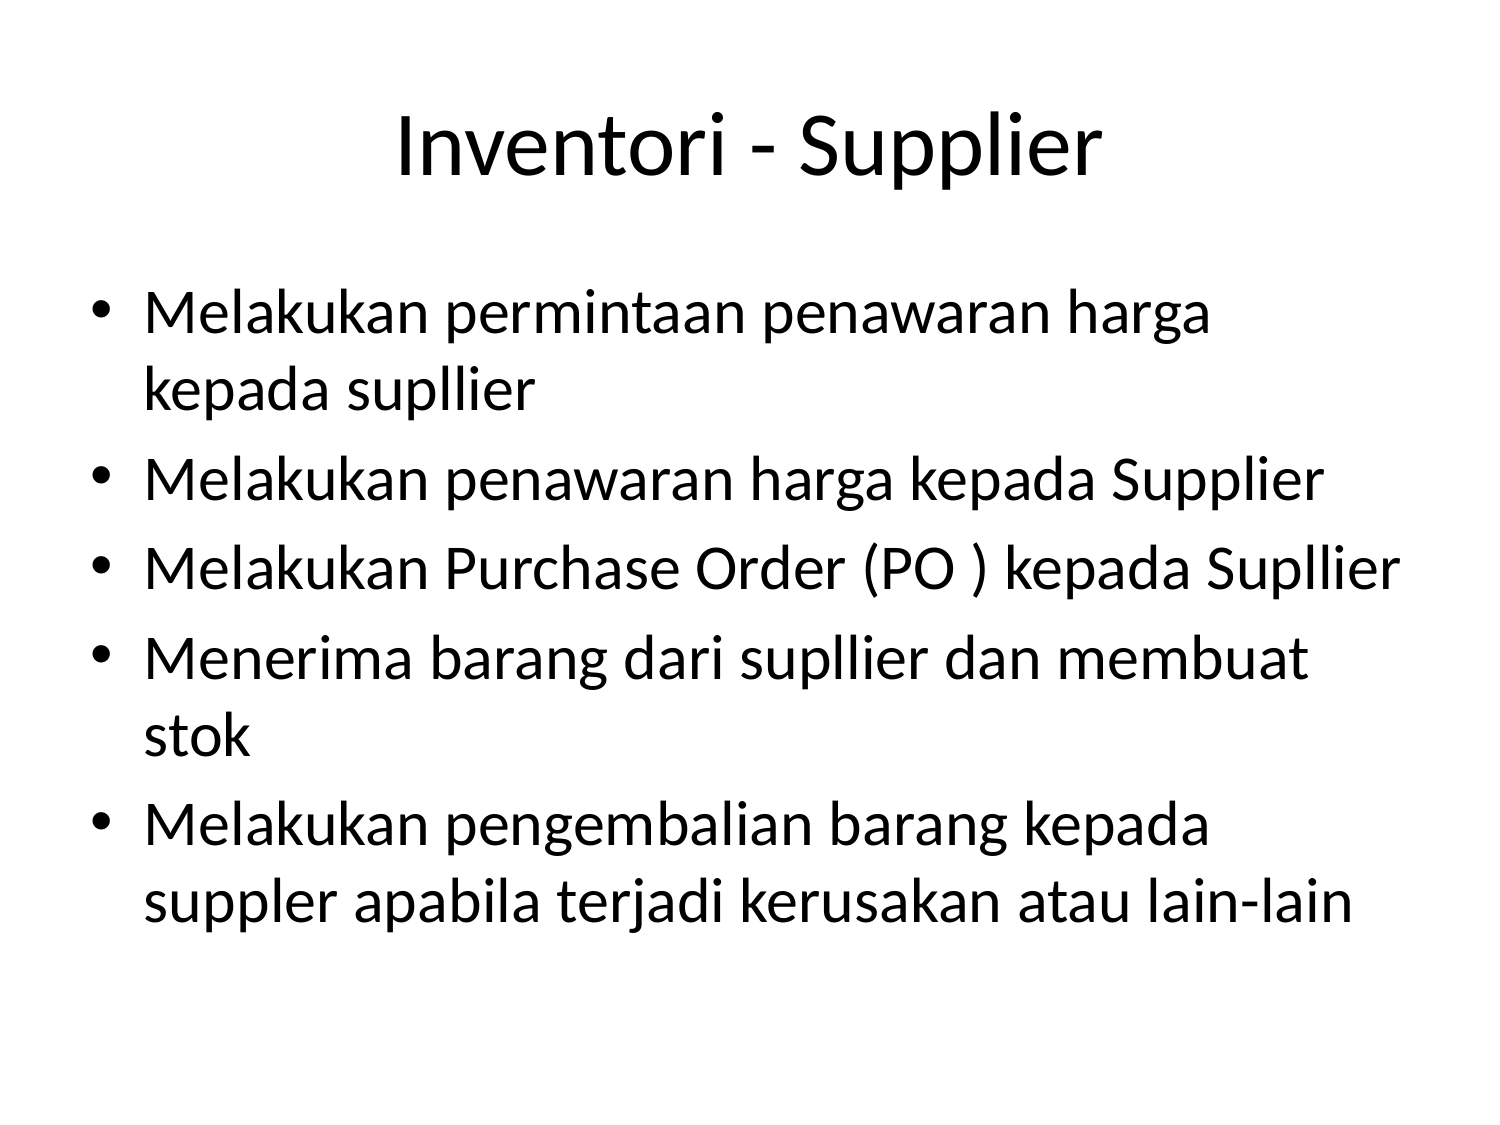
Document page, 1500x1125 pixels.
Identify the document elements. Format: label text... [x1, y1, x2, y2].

title Inventori - Supplier [75, 45, 1425, 233]
list Melakukan permintaan penawaran harga kepada supllier Melakukan penawaran harga kepada Supplier Melakukan Purchase Order (PO ) kepada Supllier Menerima barang dari supllier dan membuat stok Melakukan pengembalian barang kepada suppler apabila terjadi kerusakan atau lain-lain [75, 262, 1425, 1005]
